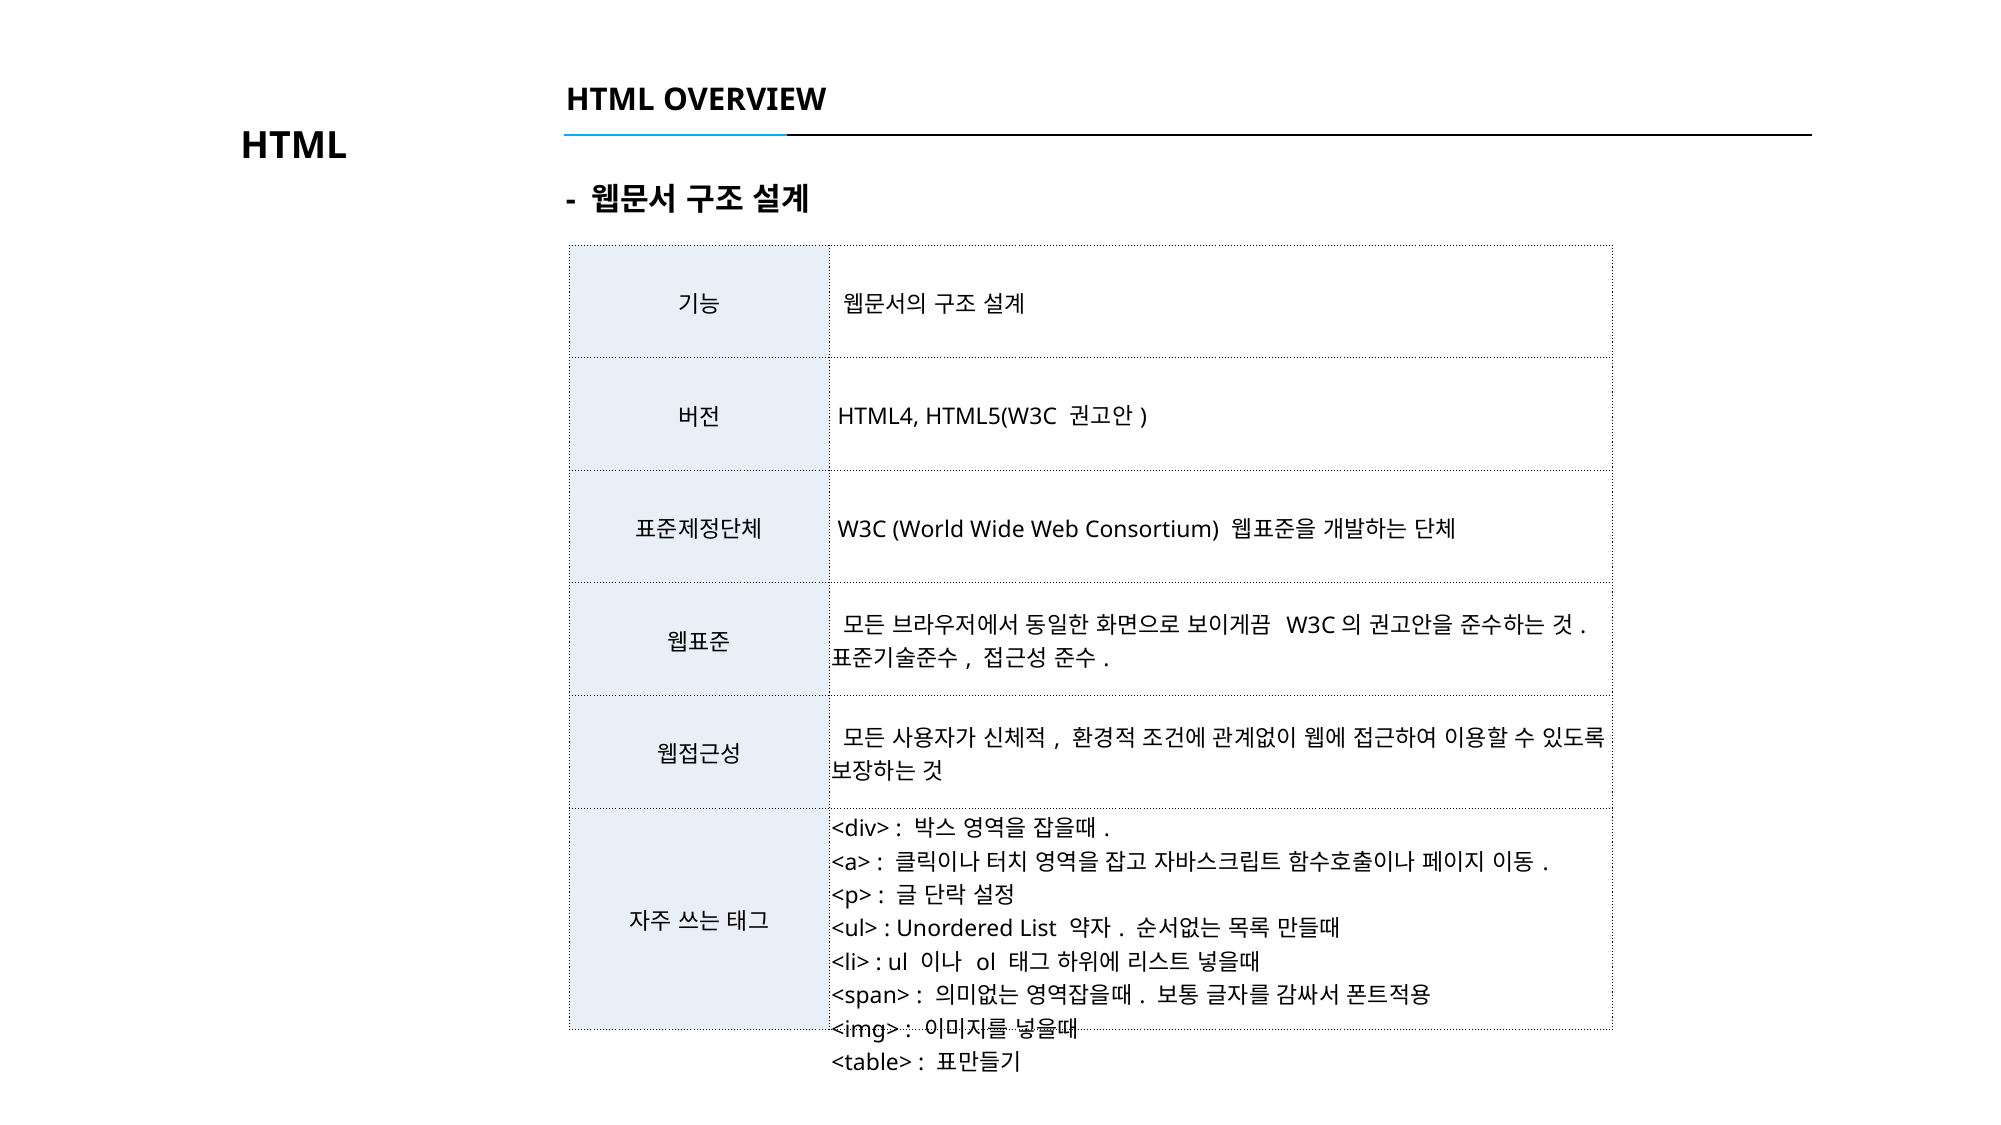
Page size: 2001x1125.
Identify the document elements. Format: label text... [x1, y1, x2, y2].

table_header 웹문서의 구조 설계 [830, 245, 1613, 358]
table_cell HTML4, HTML5(W3C 권고안) [830, 358, 1613, 470]
table_cell 웹표준 [569, 583, 830, 696]
table_cell <div> : 박스 영역을 잡을때. <a> : 클릭이나 터치 영역을 잡고 자바스크립트 함수호출이나 페이지 이동. <p> : 글 단락 설정 <ul> : Unordered List 약자. 순서없는 목록 만들때 <li> : ul 이나 ol 태그 하위에 리스트 넣을때 <span> : 의미없는 영역잡을때. 보통 글자를 감싸서 폰트적용 <img> : 이미지를 넣을때 <table> : 표만들기 [830, 808, 1613, 1029]
text_box - 웹문서 구조 설계 [551, 160, 1508, 224]
table_cell 웹접근성 [569, 696, 830, 808]
table_cell 버전 [569, 358, 830, 470]
table_header 기능 [569, 245, 830, 358]
table_cell 자주 쓰는 태그 [569, 808, 830, 1029]
text_box HTML OVERVIEW [551, 60, 1508, 124]
text_box HTML [225, 121, 363, 174]
table_cell 모든 사용자가 신체적, 환경적 조건에 관계없이 웹에 접근하여 이용할 수 있도록 보장하는 것 [830, 696, 1613, 808]
table_cell W3C (World Wide Web Consortium) 웹표준을 개발하는 단체 [830, 470, 1613, 583]
table_cell 표준제정단체 [569, 470, 830, 583]
table_cell 모든 브라우저에서 동일한 화면으로 보이게끔 W3C의 권고안을 준수하는 것. 표준기술준수, 접근성 준수. [830, 583, 1613, 696]
